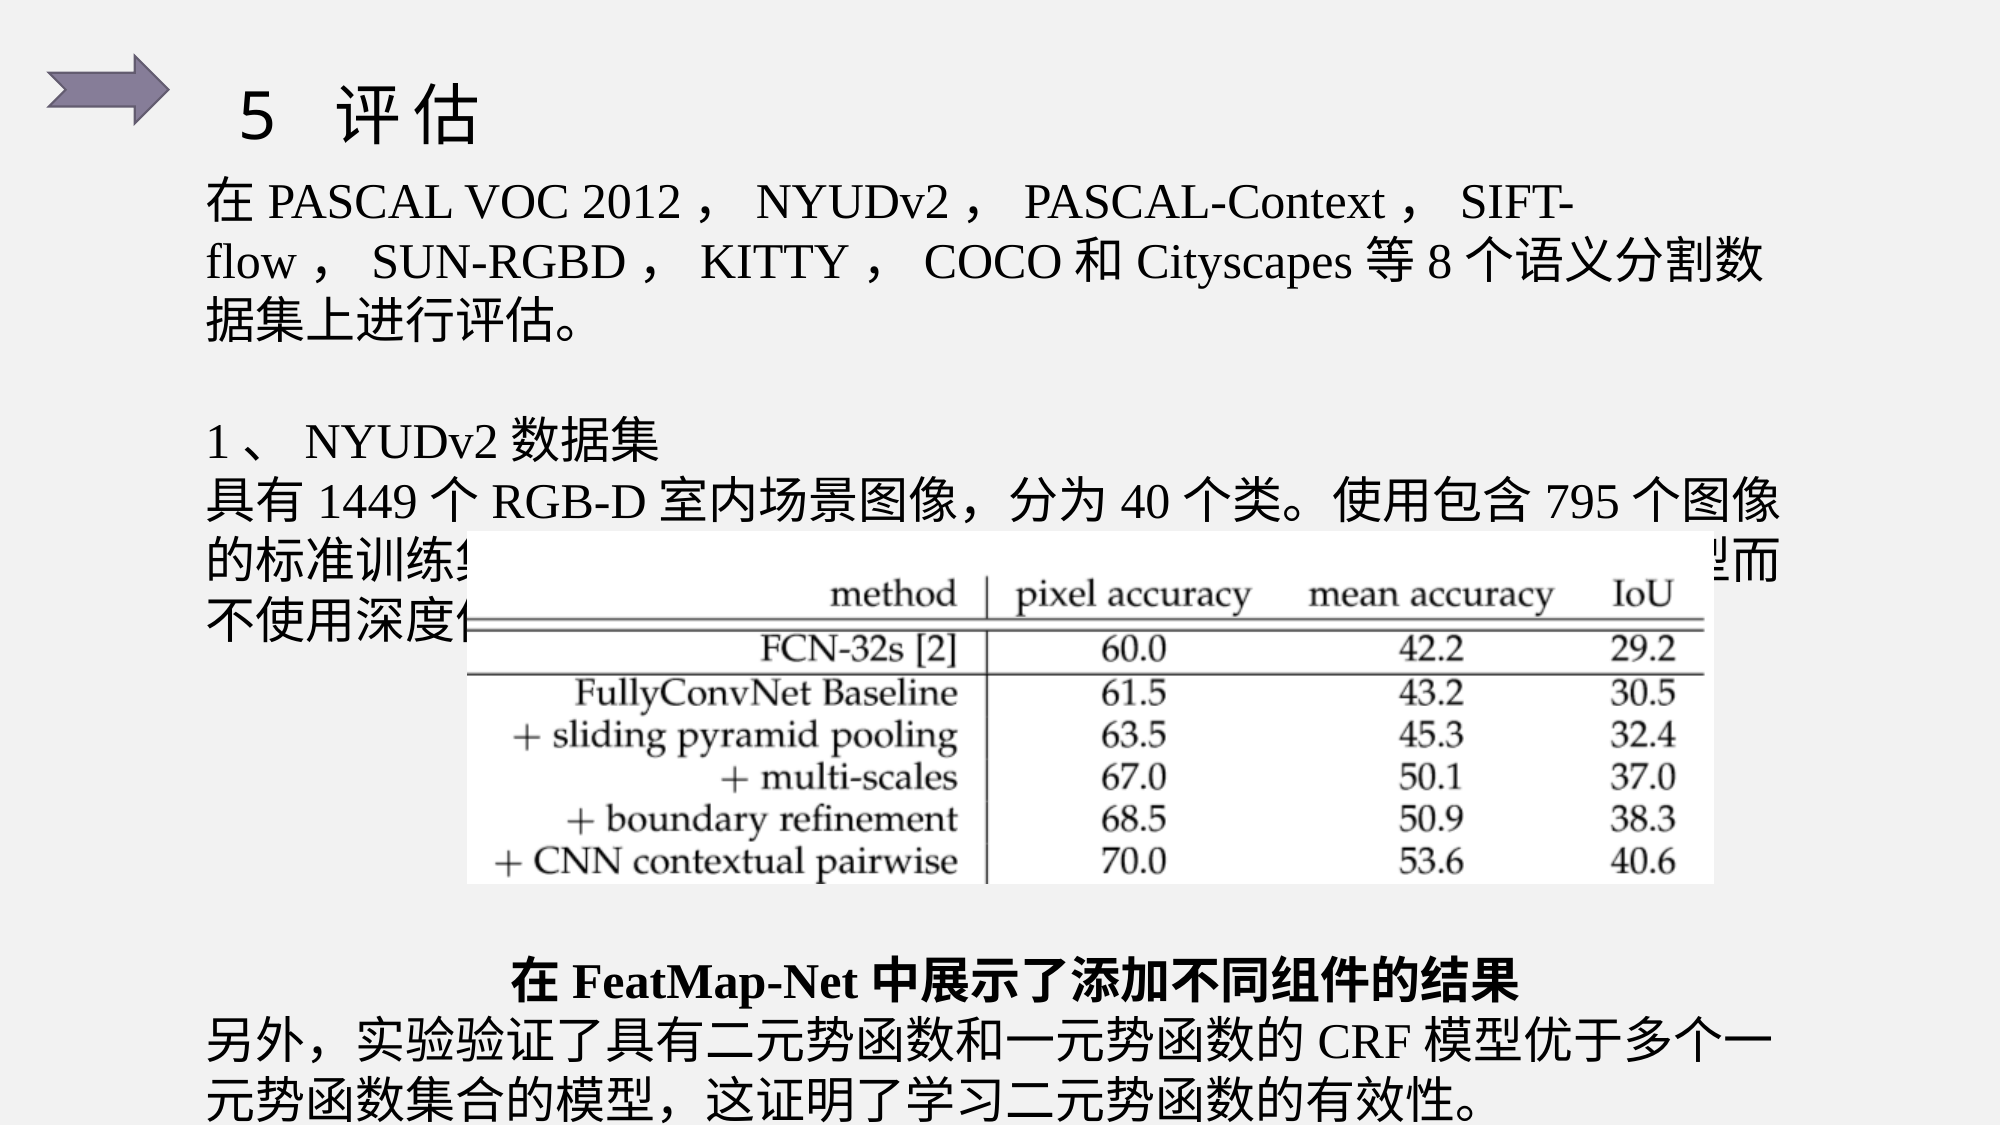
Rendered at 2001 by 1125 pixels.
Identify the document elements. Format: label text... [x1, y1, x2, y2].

text_box [46, 53, 170, 126]
text_box 在PASCAL VOC 2012，NYUDv2，PASCAL-Context，SIFT-flow，SUN-RGBD，KITTY，COCO和Cityscapes等8个语义分割数据集上进行评估。 1、NYUDv2数据集 具有1449个RGB-D室内场景图像，分为40个类。使用包含795个图像的标准训练集和包含654个图像的测试集，仅在RGB图像上训练模型而不使用深度信息。 在FeatMap-Net中展示了添加不同组件的结果 另外，实验验证了具有二元势函数和一元势函数的CRF模型优于多个一元势函数集合的模型，这证明了学习二元势函数的有效性。 [190, 161, 1810, 1125]
picture [467, 531, 1714, 884]
text_box 5 评估 [193, 41, 1266, 161]
